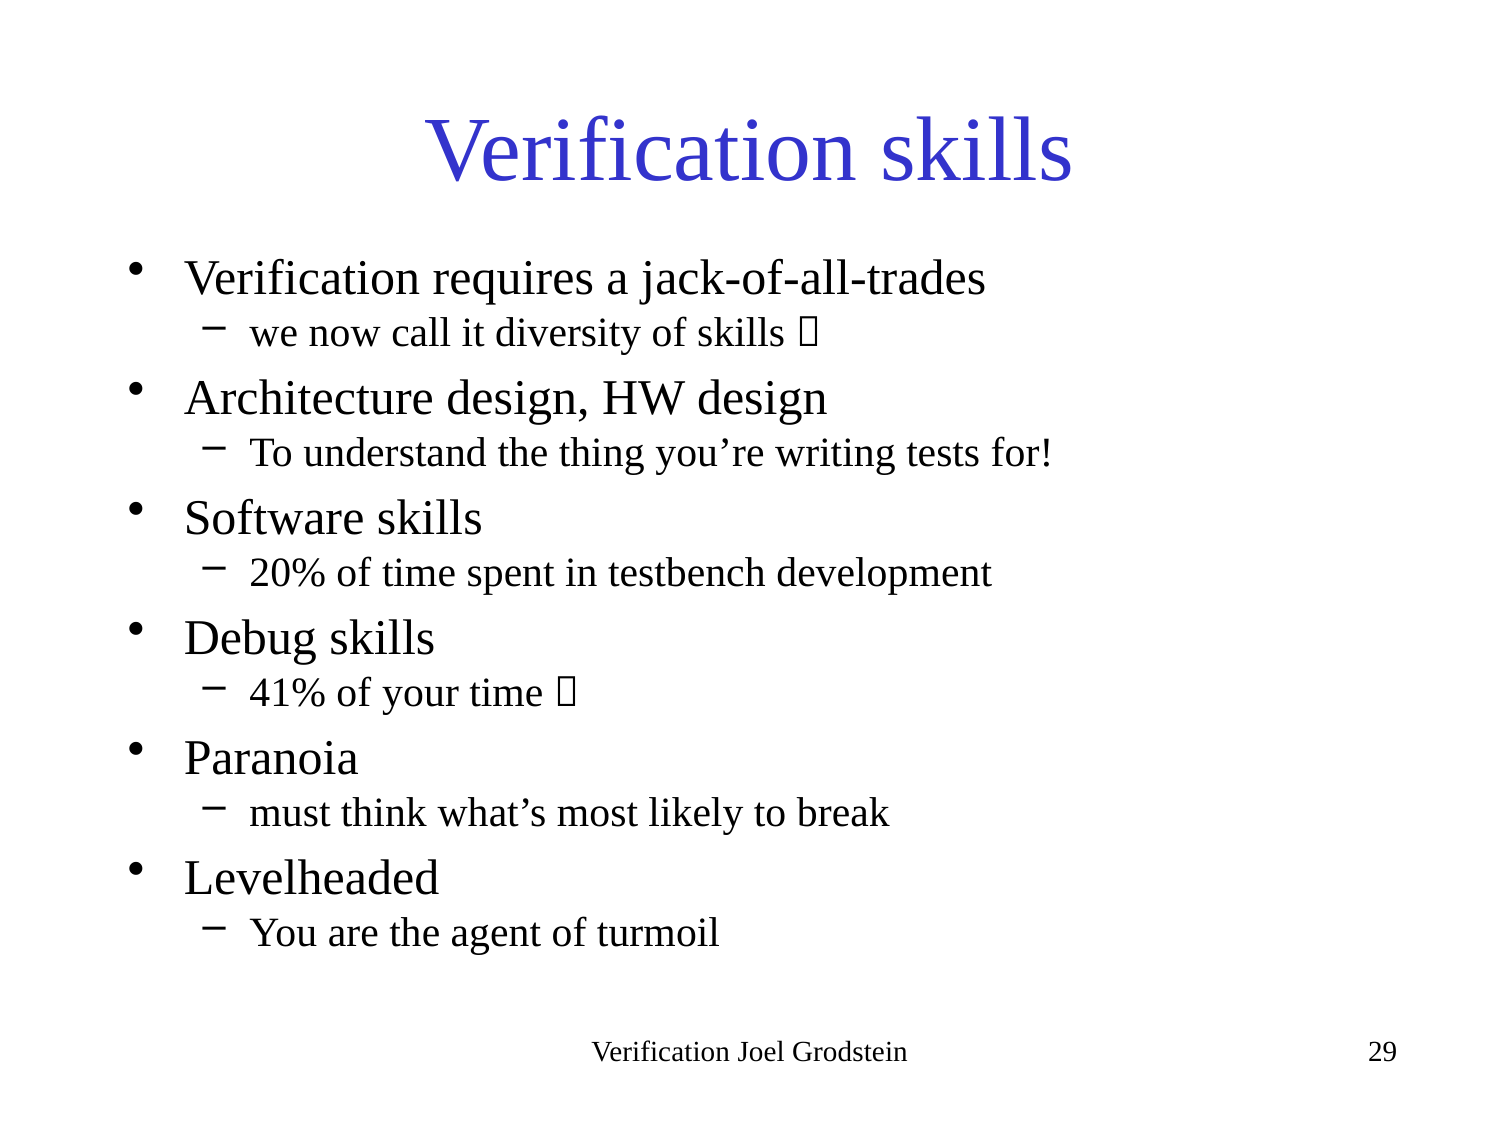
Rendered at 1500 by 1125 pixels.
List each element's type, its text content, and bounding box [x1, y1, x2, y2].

title Verification skills [112, 50, 1388, 237]
list Verification requires a jack-of-all-trades we now call it diversity of skills  Architecture design, HW design To understand the thing you’re writing tests for! Software skills 20% of time spent in testbench development Debug skills 41% of your time  Paranoia must think what’s most likely to break Levelheaded You are the agent of turmoil [112, 237, 1388, 963]
footer Verification Joel Grodstein [512, 1024, 988, 1101]
